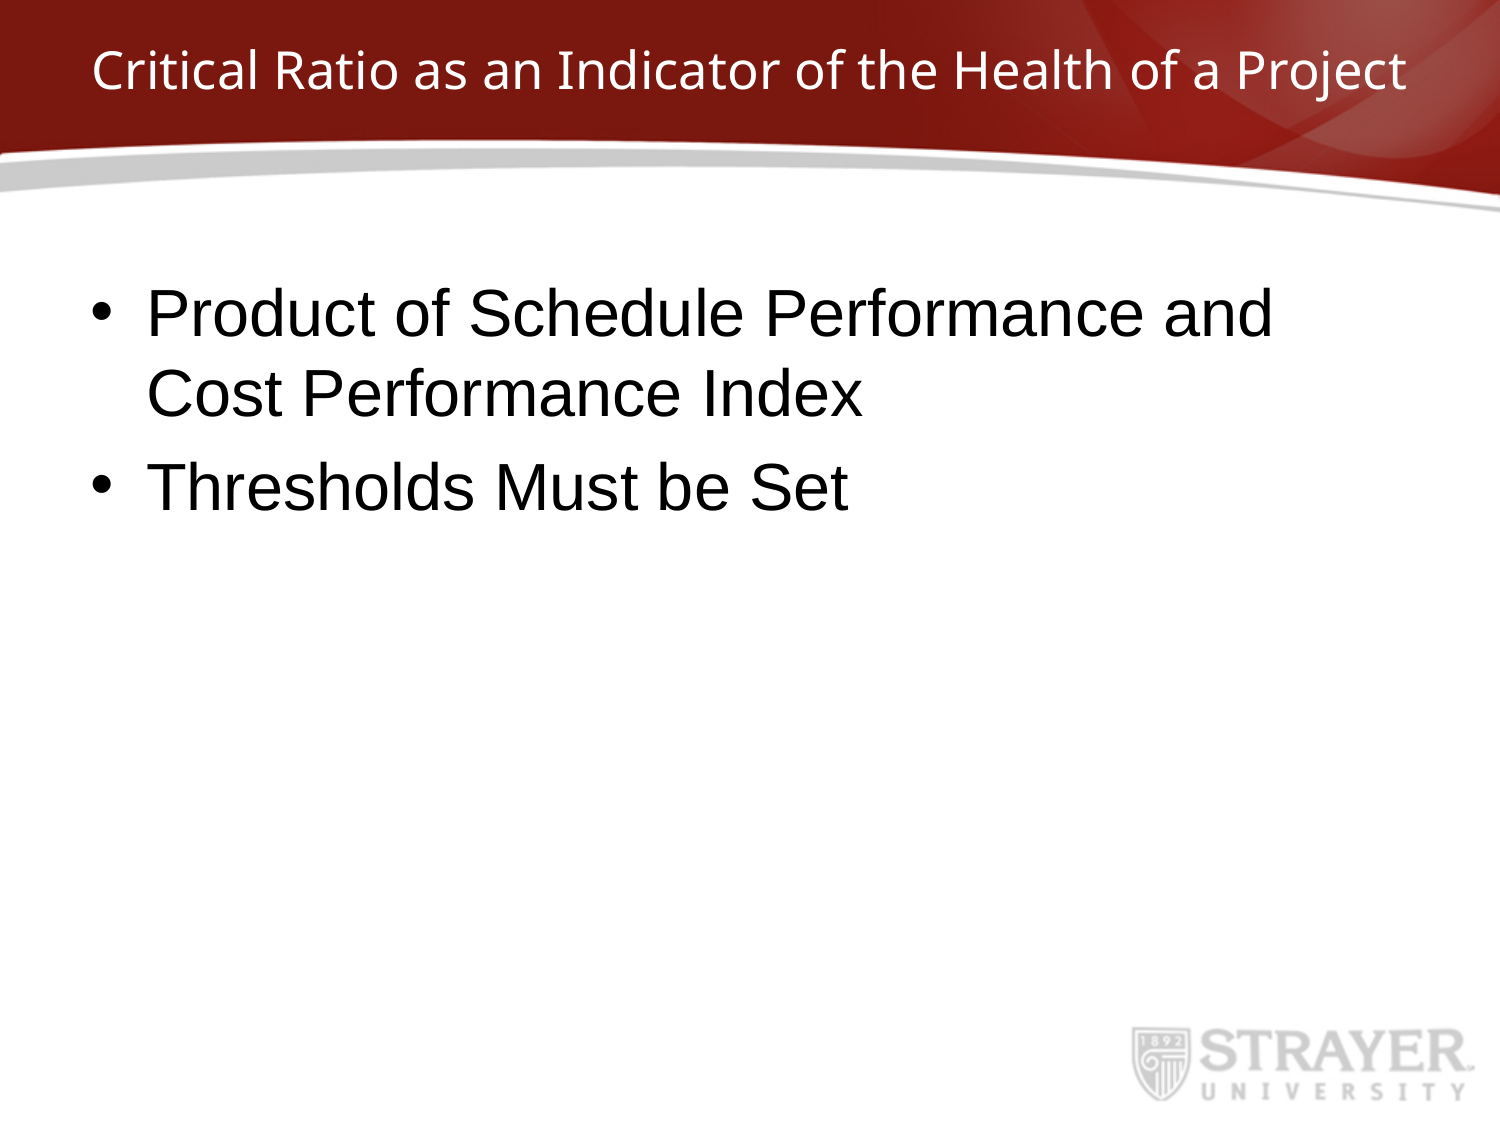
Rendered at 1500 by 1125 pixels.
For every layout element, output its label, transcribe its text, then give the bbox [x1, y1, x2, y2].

title Critical Ratio as an Indicator of the Health of a Project [75, 0, 1425, 138]
list Product of Schedule Performance and Cost Performance Index Thresholds Must be Set [75, 262, 1425, 1005]
picture [0, 0, 1500, 1125]
